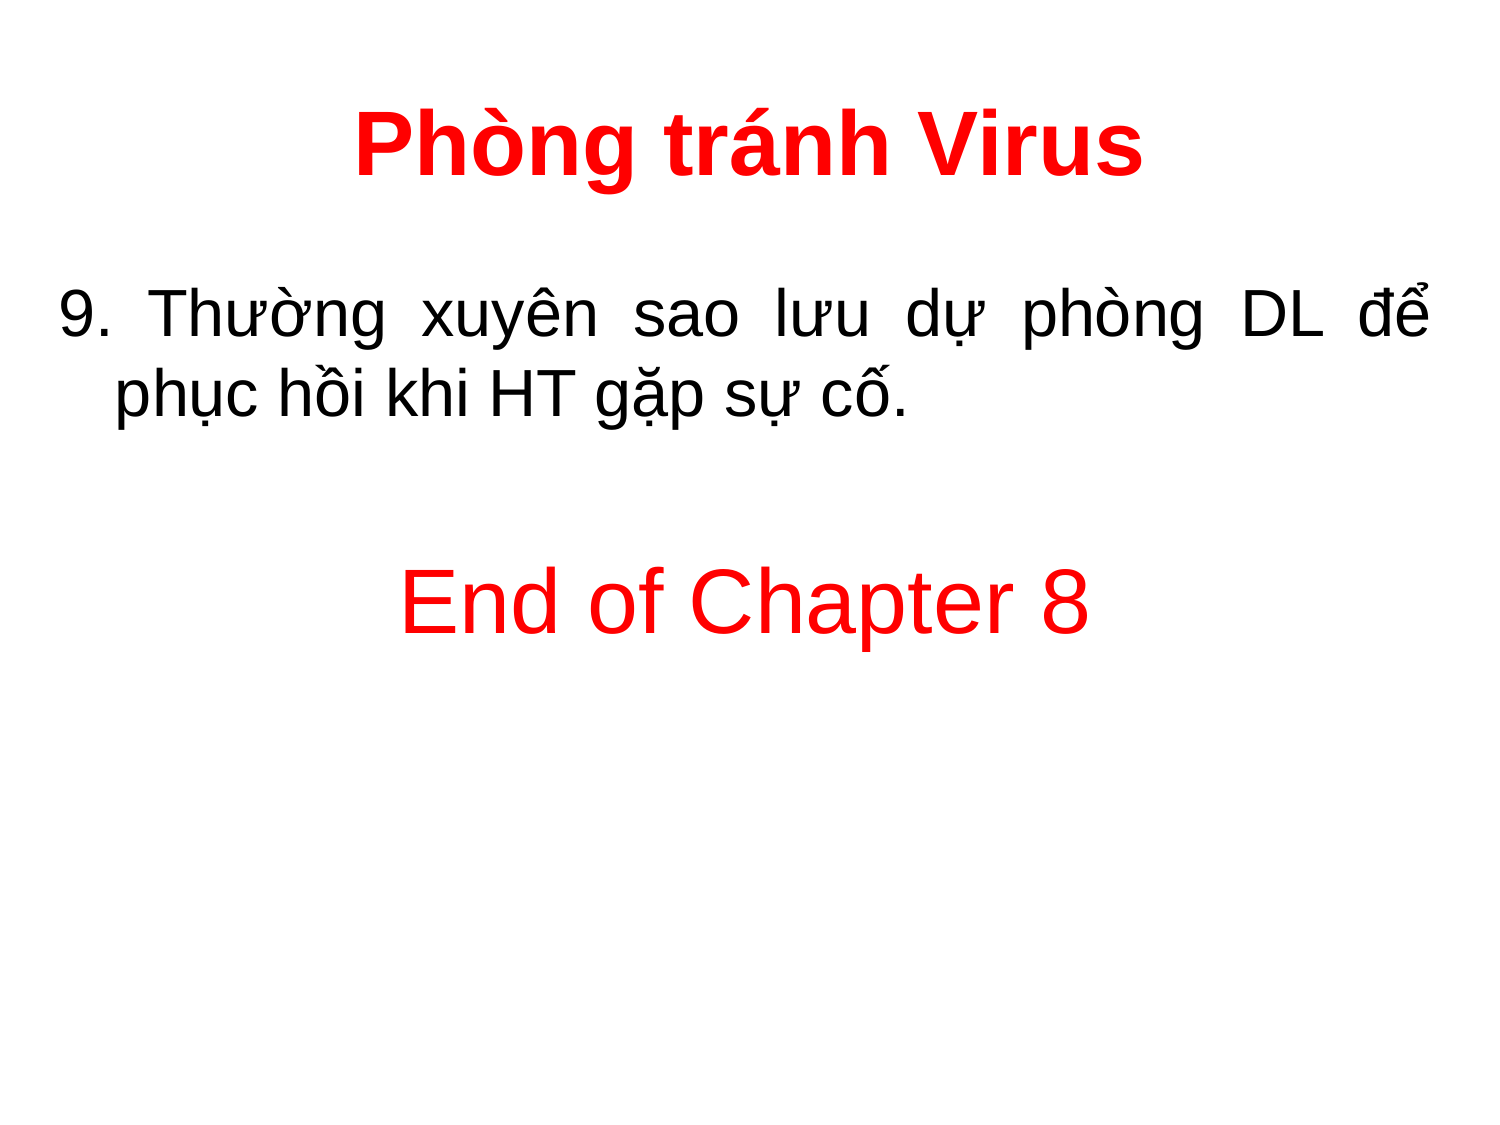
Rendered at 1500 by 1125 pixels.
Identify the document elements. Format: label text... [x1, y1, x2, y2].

list 9. Thường xuyên sao lưu dự phòng DL để phục hồi khi HT gặp sự cố. End of Chapter 8 [43, 262, 1448, 1046]
title Phòng tránh Virus [74, 44, 1426, 233]
